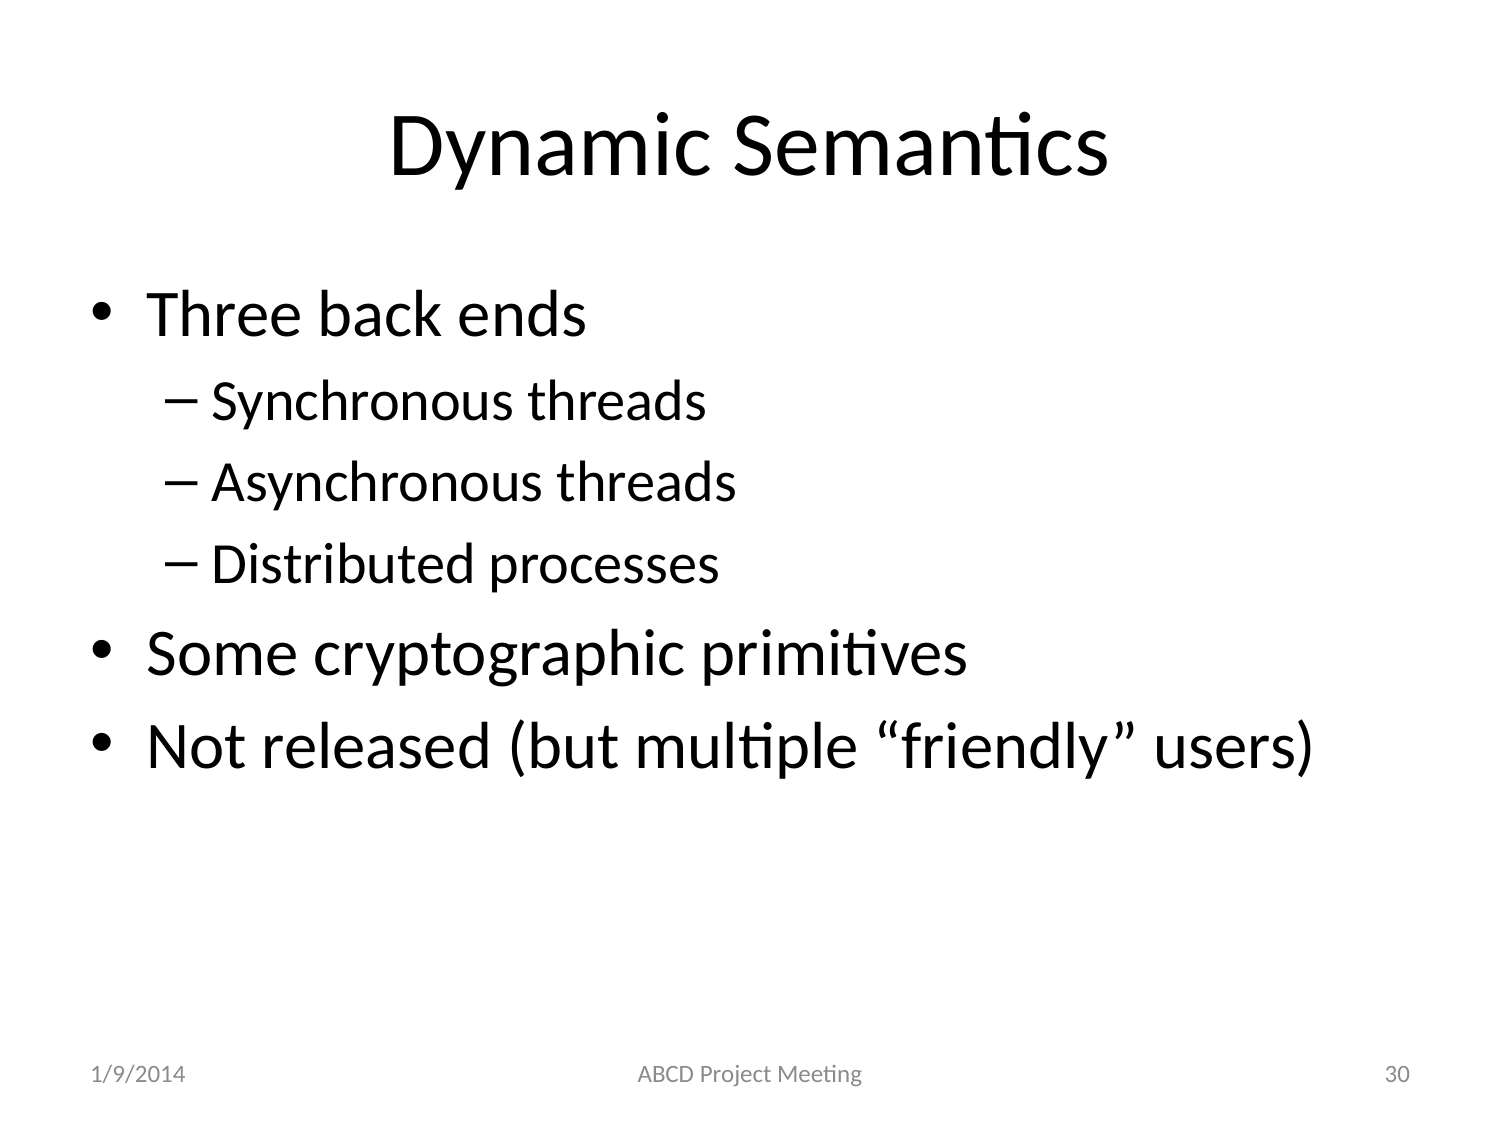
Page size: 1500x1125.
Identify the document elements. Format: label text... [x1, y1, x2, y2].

footer ABCD Project Meeting [512, 1042, 988, 1103]
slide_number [75, 1042, 425, 1103]
slide_number 30 [1074, 1042, 1425, 1103]
title Dynamic Semantics [75, 45, 1425, 233]
list Three back ends Synchronous threads Asynchronous threads Distributed processes Some cryptographic primitives Not released (but multiple “friendly” users) [75, 262, 1425, 1005]
